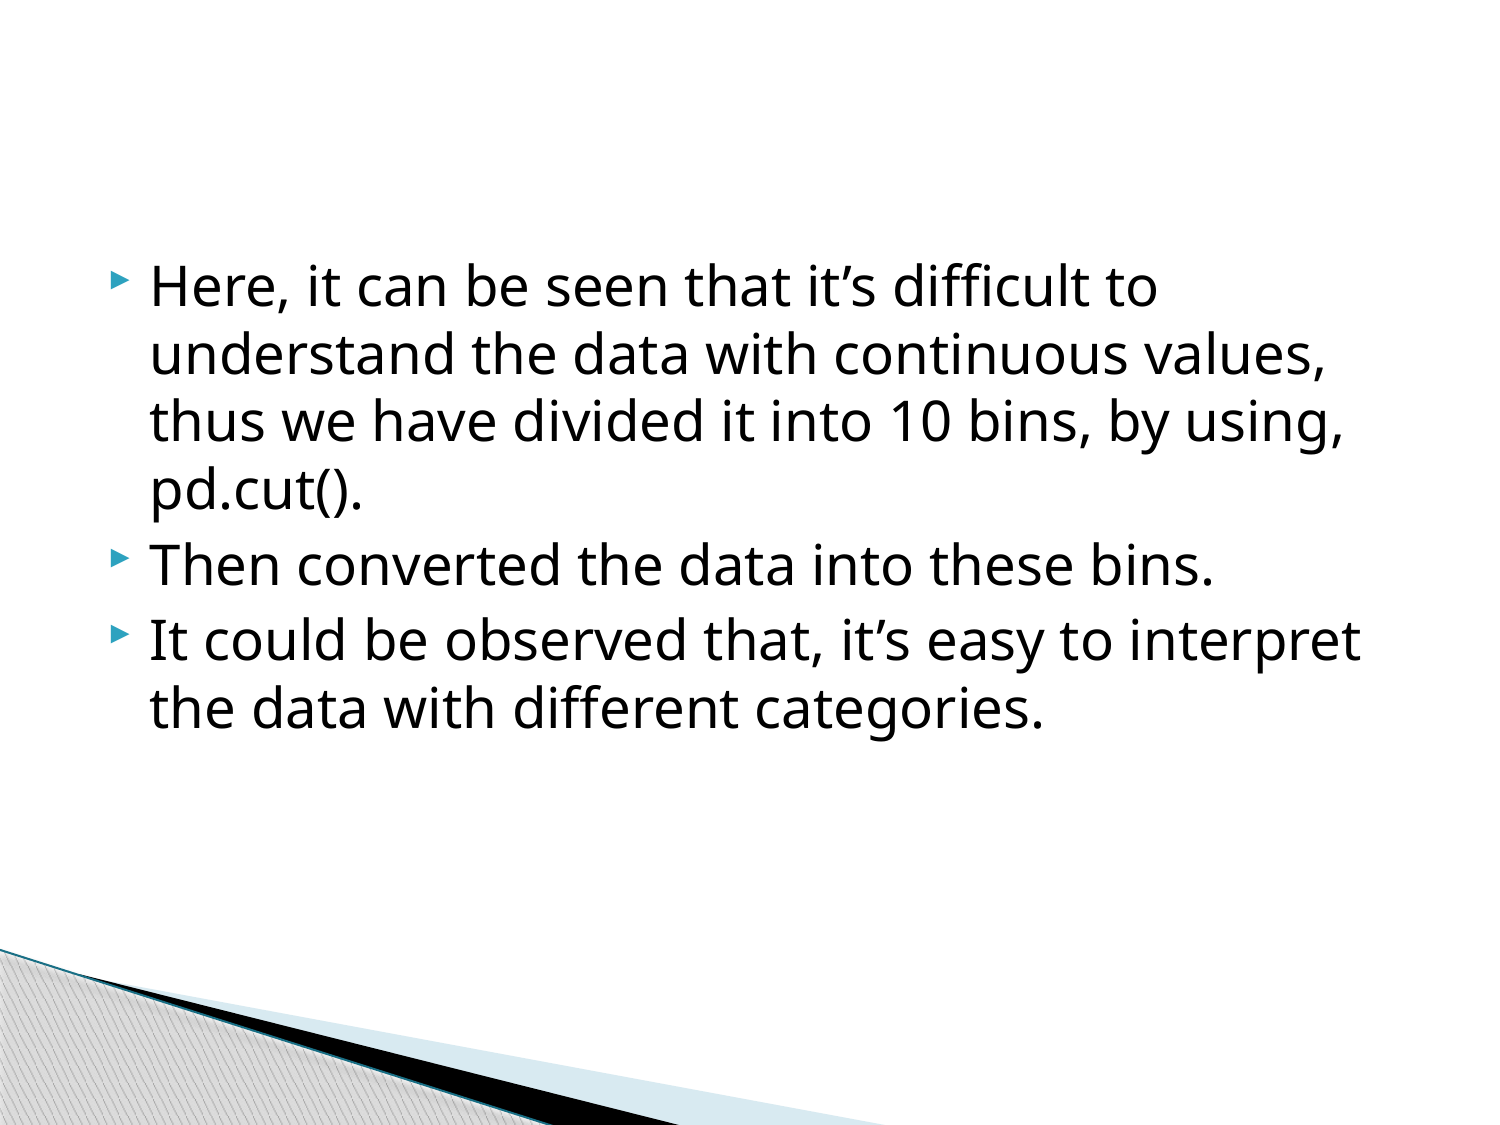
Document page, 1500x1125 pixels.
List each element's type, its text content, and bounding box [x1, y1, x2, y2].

list Here, it can be seen that it’s difficult to understand the data with continuous values, thus we have divided it into 10 bins, by using, pd.cut(). Then converted the data into these bins. It could be observed that, it’s easy to interpret the data with different categories. [75, 243, 1425, 986]
